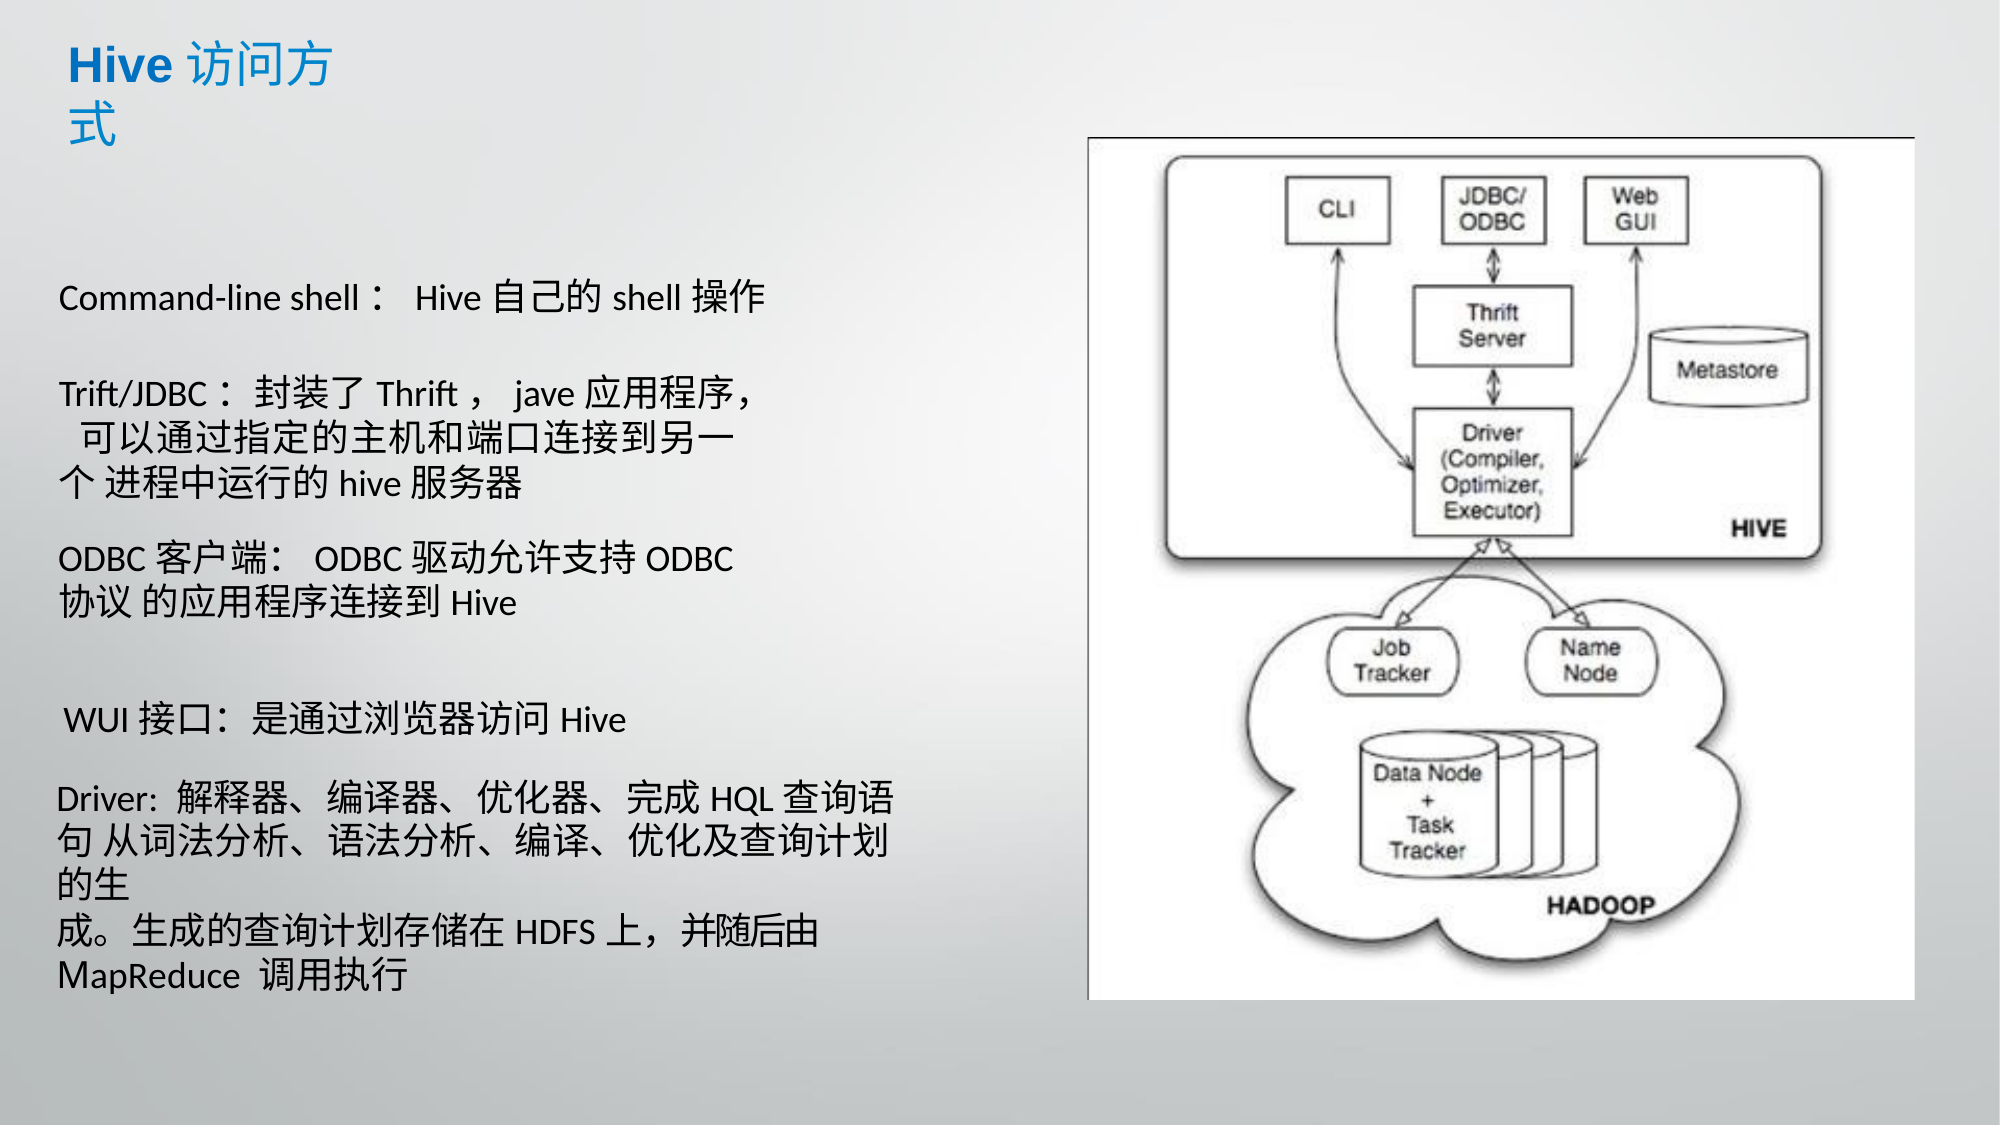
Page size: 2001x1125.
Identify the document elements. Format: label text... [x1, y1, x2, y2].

text_box [1087, 137, 1915, 1000]
title Hive访问方式 [65, 30, 376, 221]
picture [0, 0, 2000, 1125]
text_box Command-line shell：Hive自己的shell操作 Trift/JDBC：封装了Thrift，jave应用程序， 可以通过指定的主机和端口连接到另一个 进程中运行的hive服务器 ODBC客户端：ODBC驱动允许支持ODBC协议 的应用程序连接到Hive WUI接口：是通过浏览器访问Hive Driver: 解释器、编译器、优化器、完成HQL查询语句 从词法分析、语法分析、编译、优化及查询计划的生 成。生成的查询计划存储在HDFS上，并随后由MapReduce 调用执行 [54, 271, 984, 996]
